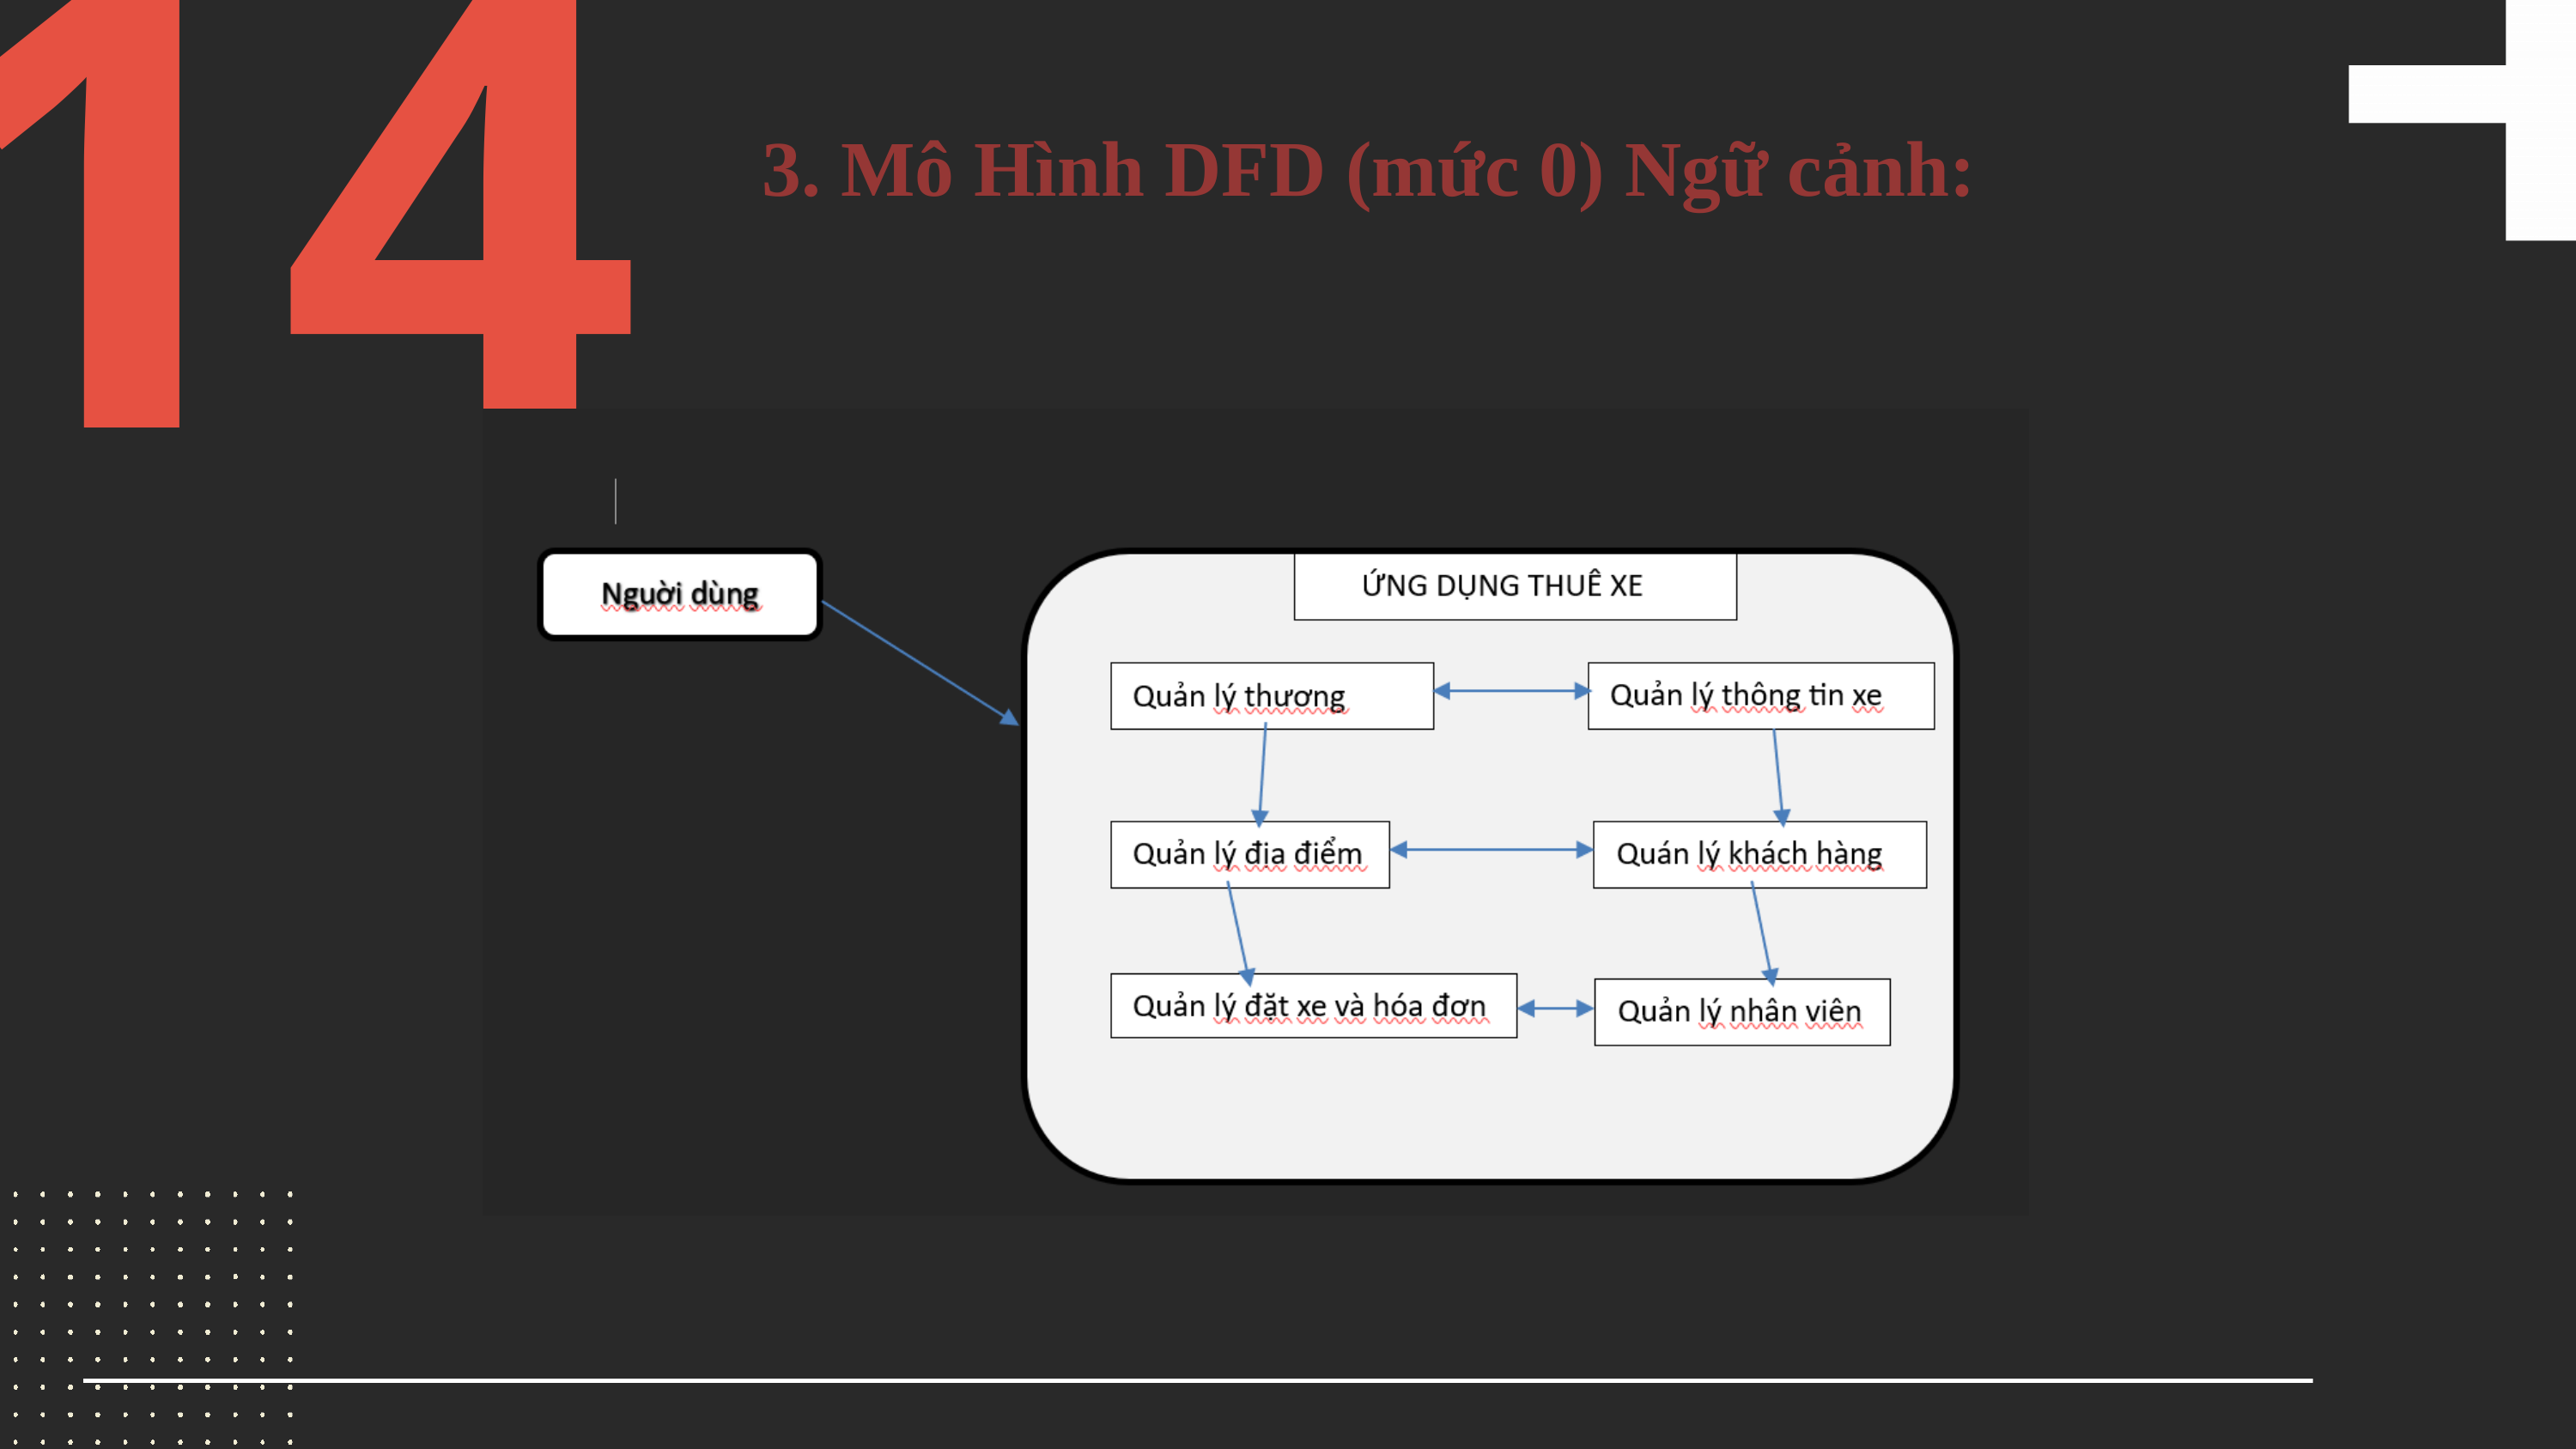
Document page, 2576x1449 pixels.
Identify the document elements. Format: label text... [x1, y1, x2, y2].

text_box 14 [0, 0, 758, 555]
picture [0, 1175, 307, 1449]
text_box 3. Mô Hình DFD (mức 0) Ngữ cảnh: [762, 111, 2115, 212]
picture [2330, 0, 2576, 255]
picture [483, 409, 2029, 1216]
text_box [312, 1379, 2313, 1383]
